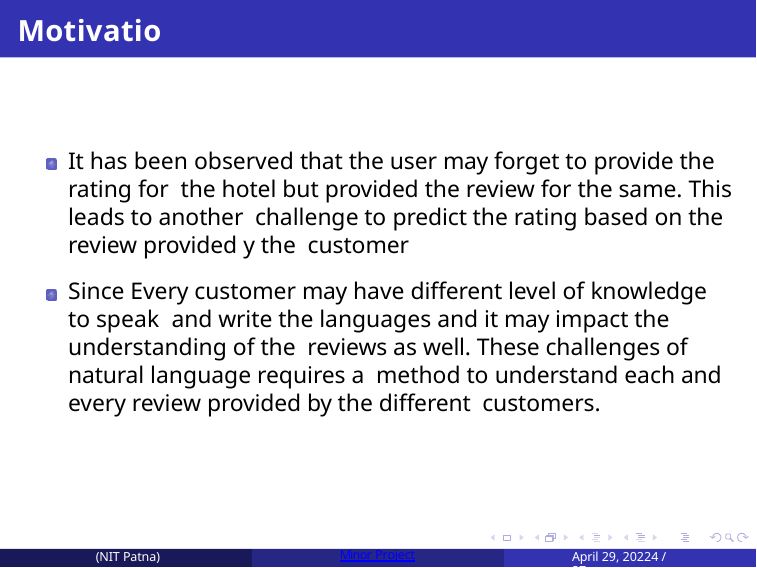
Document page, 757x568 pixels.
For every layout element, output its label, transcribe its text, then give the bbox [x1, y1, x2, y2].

list It has been observed that the user may forget to provide the rating for the hotel but provided the review for the same. This leads to another challenge to predict the rating based on the review provided y the customer Since Every customer may have different level of knowledge to speak and write the languages and it may impact the understanding of the reviews as well. These challenges of natural language requires a method to understand each and every review provided by the different customers. [20, 100, 736, 461]
title Motivation [15, 9, 169, 108]
text_box [46, 289, 57, 301]
text_box [0, 0, 756, 58]
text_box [0, 548, 757, 568]
